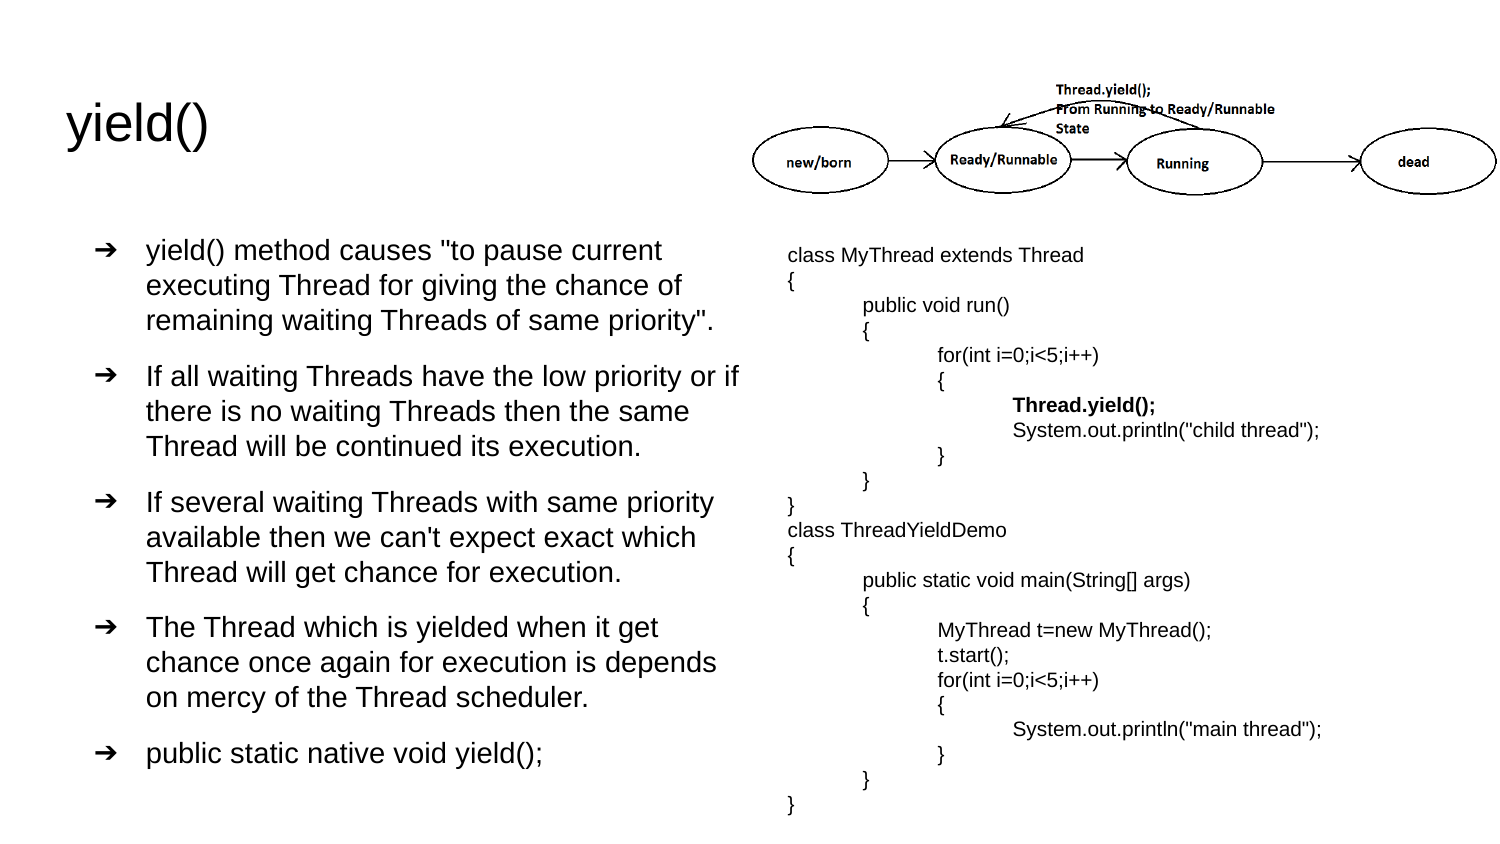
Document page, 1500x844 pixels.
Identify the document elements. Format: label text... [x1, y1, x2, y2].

text_box yield() method causes "to pause current executing Thread for giving the chance of remaining waiting Threads of same priority". If all waiting Threads have the low priority or if there is no waiting Threads then the same Thread will be continued its execution. If several waiting Threads with same priority available then we can't expect exact which Thread will get chance for execution. The Thread which is yielded when it get chance once again for execution is depends on mercy of the Thread scheduler. public static native void yield(); [55, 216, 773, 785]
picture [749, 72, 1500, 197]
text_box class MyThread extends Thread { public void run() { for(int i=0;i<5;i++) { Thread.yield(); System.out.println("child thread"); } } } class ThreadYieldDemo { public static void main(String[] args) { MyThread t=new MyThread(); t.start(); for(int i=0;i<5;i++) { System.out.println("main thread"); } } } [772, 226, 1490, 831]
title yield() [51, 72, 748, 167]
